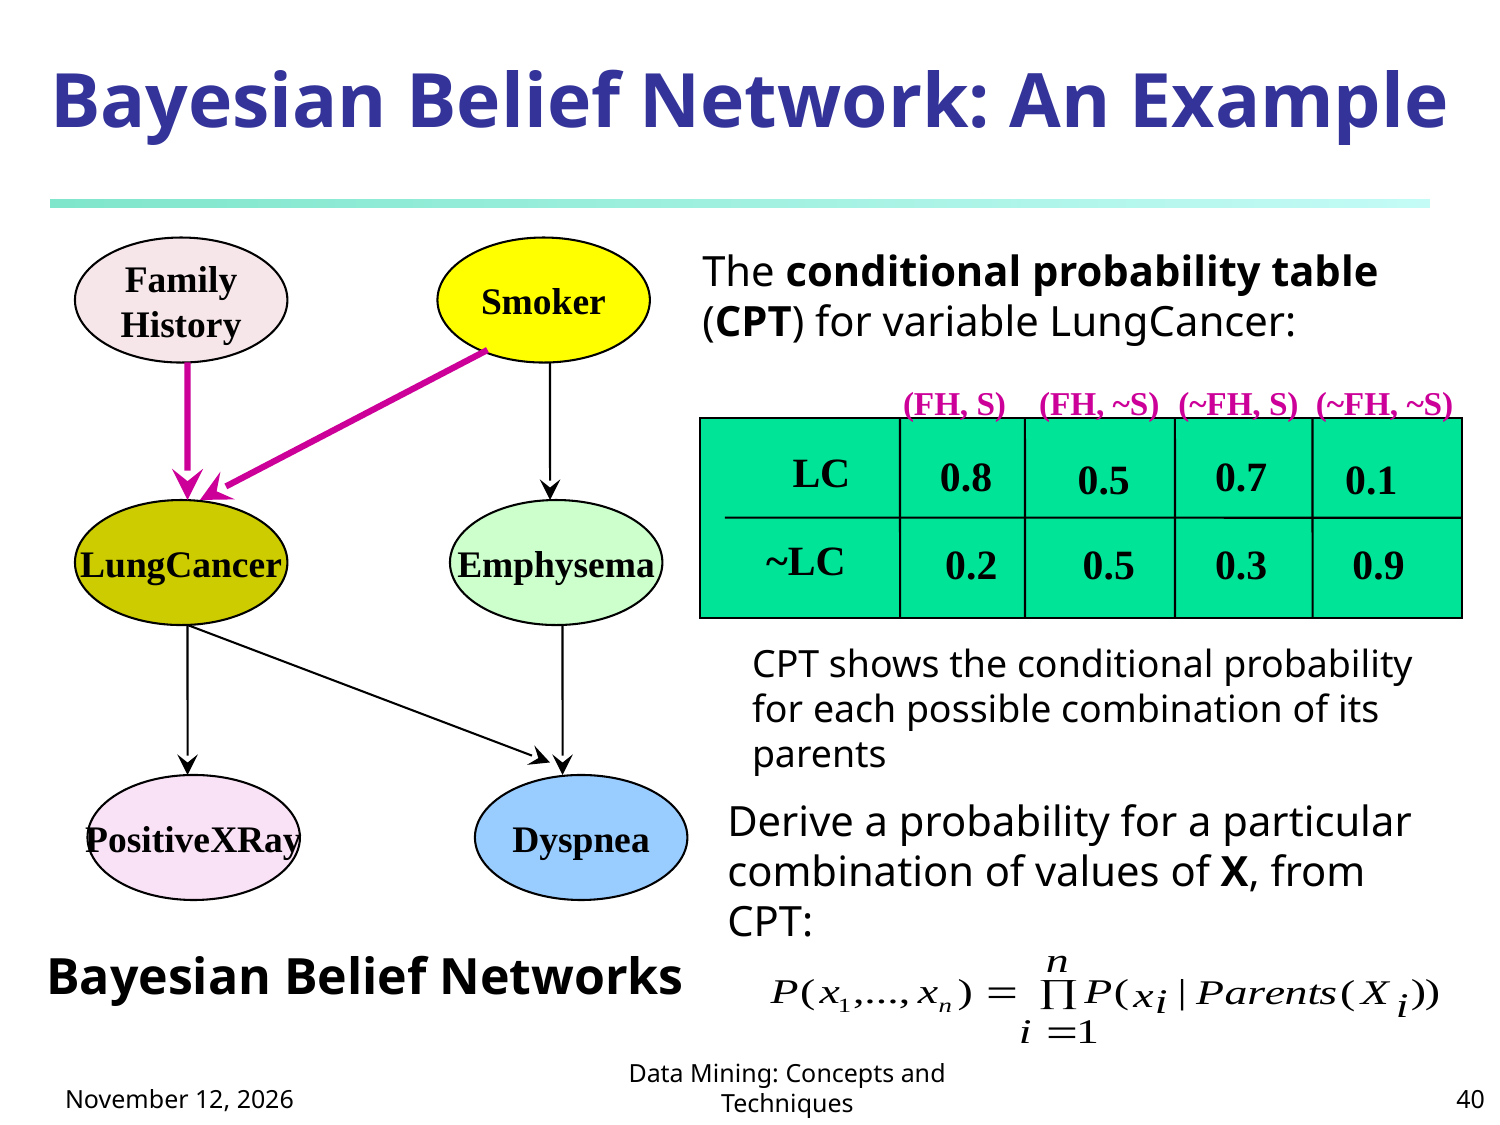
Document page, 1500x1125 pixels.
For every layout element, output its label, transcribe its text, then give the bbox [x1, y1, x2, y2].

text_box Smoker [437, 237, 650, 363]
title Bayesian Belief Network: An Example [0, 49, 1500, 151]
text_box [539, 479, 561, 500]
text_box Emphysema [449, 500, 663, 626]
text_box Dyspnea [474, 774, 688, 901]
text_box LungCancer [74, 500, 288, 626]
text_box Family History [74, 237, 288, 363]
text_box CPT shows the conditional probability for each possible combination of its parents [737, 632, 1488, 782]
text_box [177, 754, 198, 775]
text_box [527, 745, 550, 765]
text_box Derive a probability for a particular combination of values of X, from CPT: [712, 787, 1463, 953]
text_box [552, 754, 573, 775]
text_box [699, 374, 1470, 618]
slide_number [49, 1062, 363, 1125]
text_box [199, 481, 224, 500]
text_box [177, 479, 198, 500]
footer Data Mining: Concepts and Techniques [549, 1062, 1026, 1125]
text_box PositiveXRay [87, 774, 300, 901]
slide_number 40 [1187, 1062, 1500, 1125]
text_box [762, 937, 1451, 1053]
text_box The conditional probability table (CPT) for variable LungCancer: [687, 237, 1435, 353]
text_box Bayesian Belief Networks [31, 937, 699, 1013]
